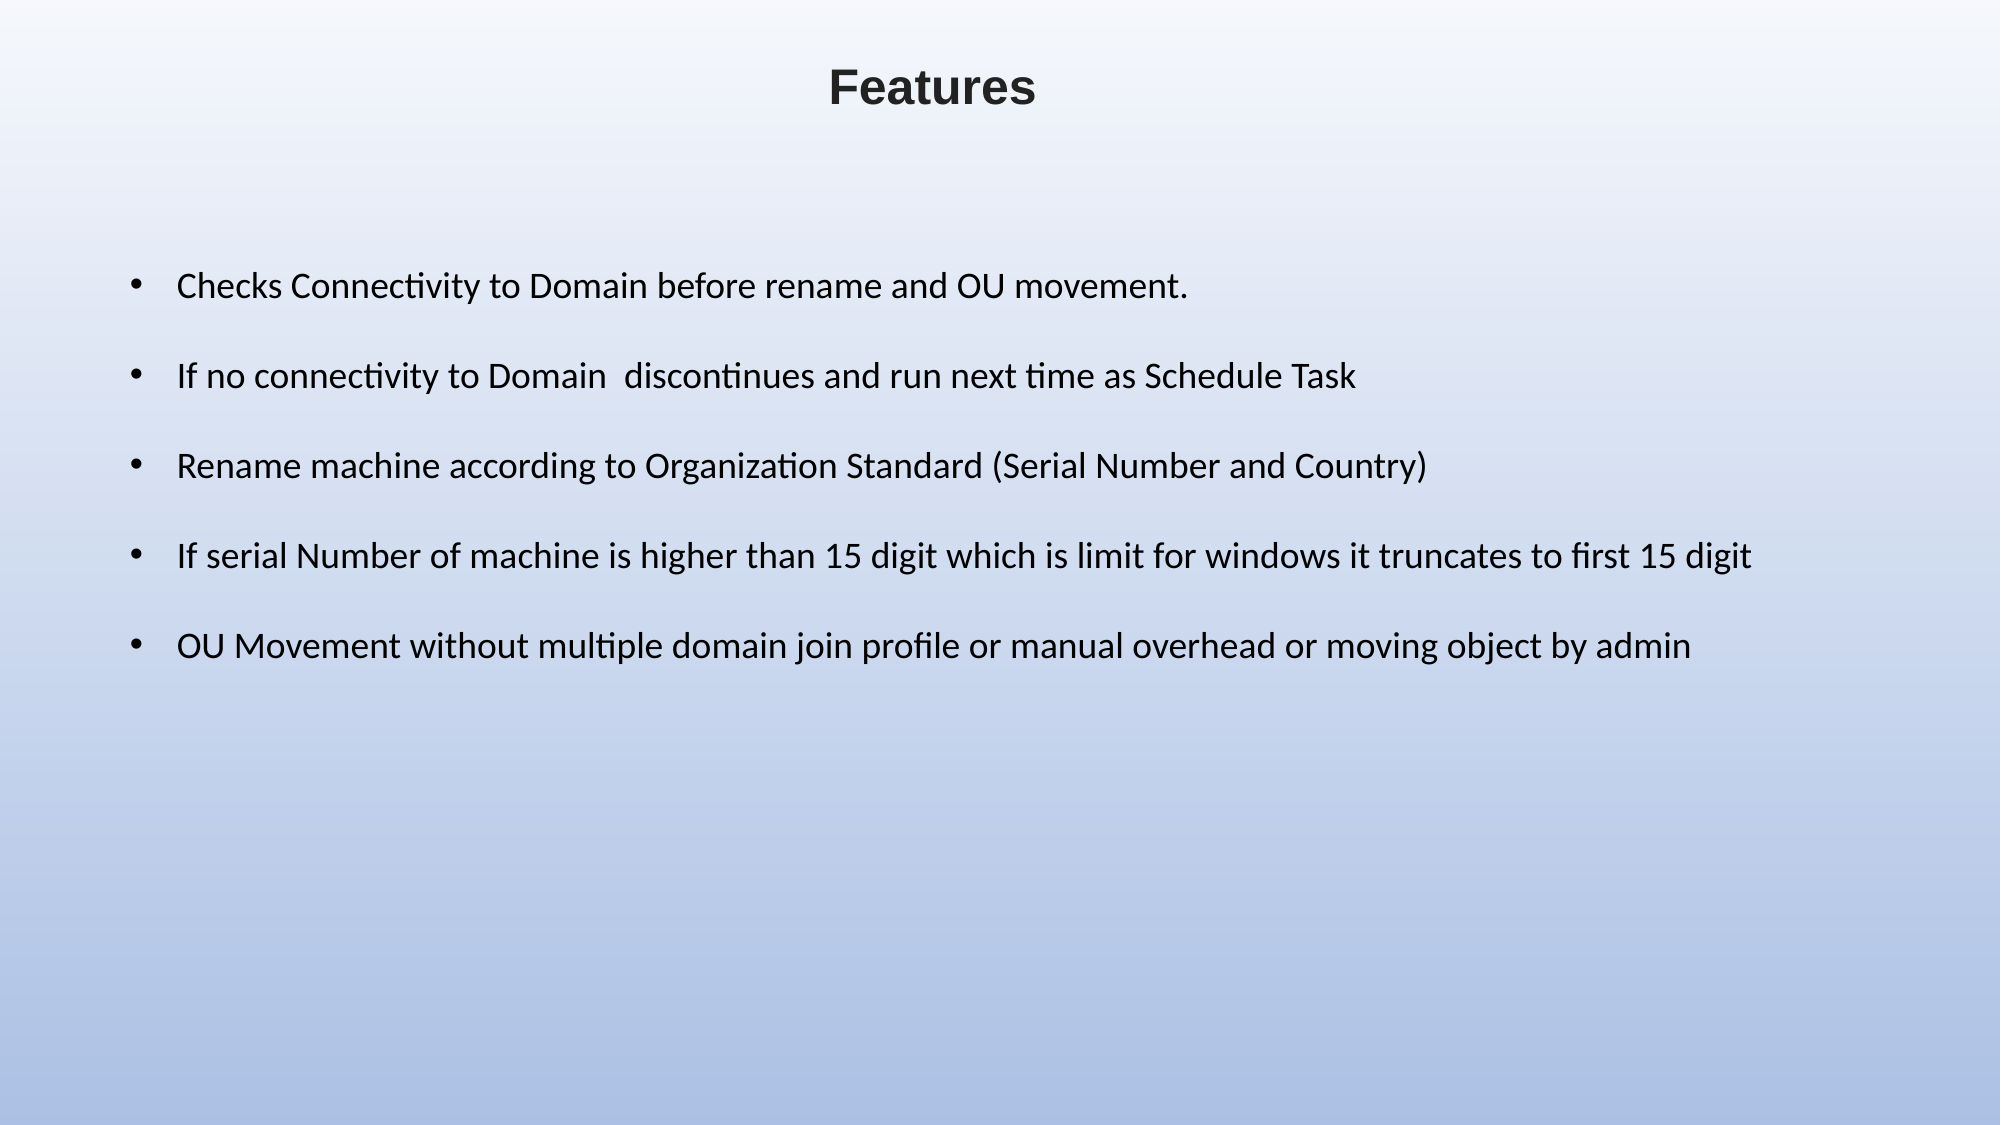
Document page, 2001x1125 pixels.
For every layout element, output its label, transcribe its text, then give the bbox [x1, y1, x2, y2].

subtitle Features [182, 53, 1683, 155]
text_box Checks Connectivity to Domain before rename and OU movement. If no connectivity to Domain discontinues and run next time as Schedule Task Rename machine according to Organization Standard (Serial Number and Country) If serial Number of machine is higher than 15 digit which is limit for windows it truncates to first 15 digit OU Movement without multiple domain join profile or manual overhead or moving object by admin [115, 208, 1885, 854]
